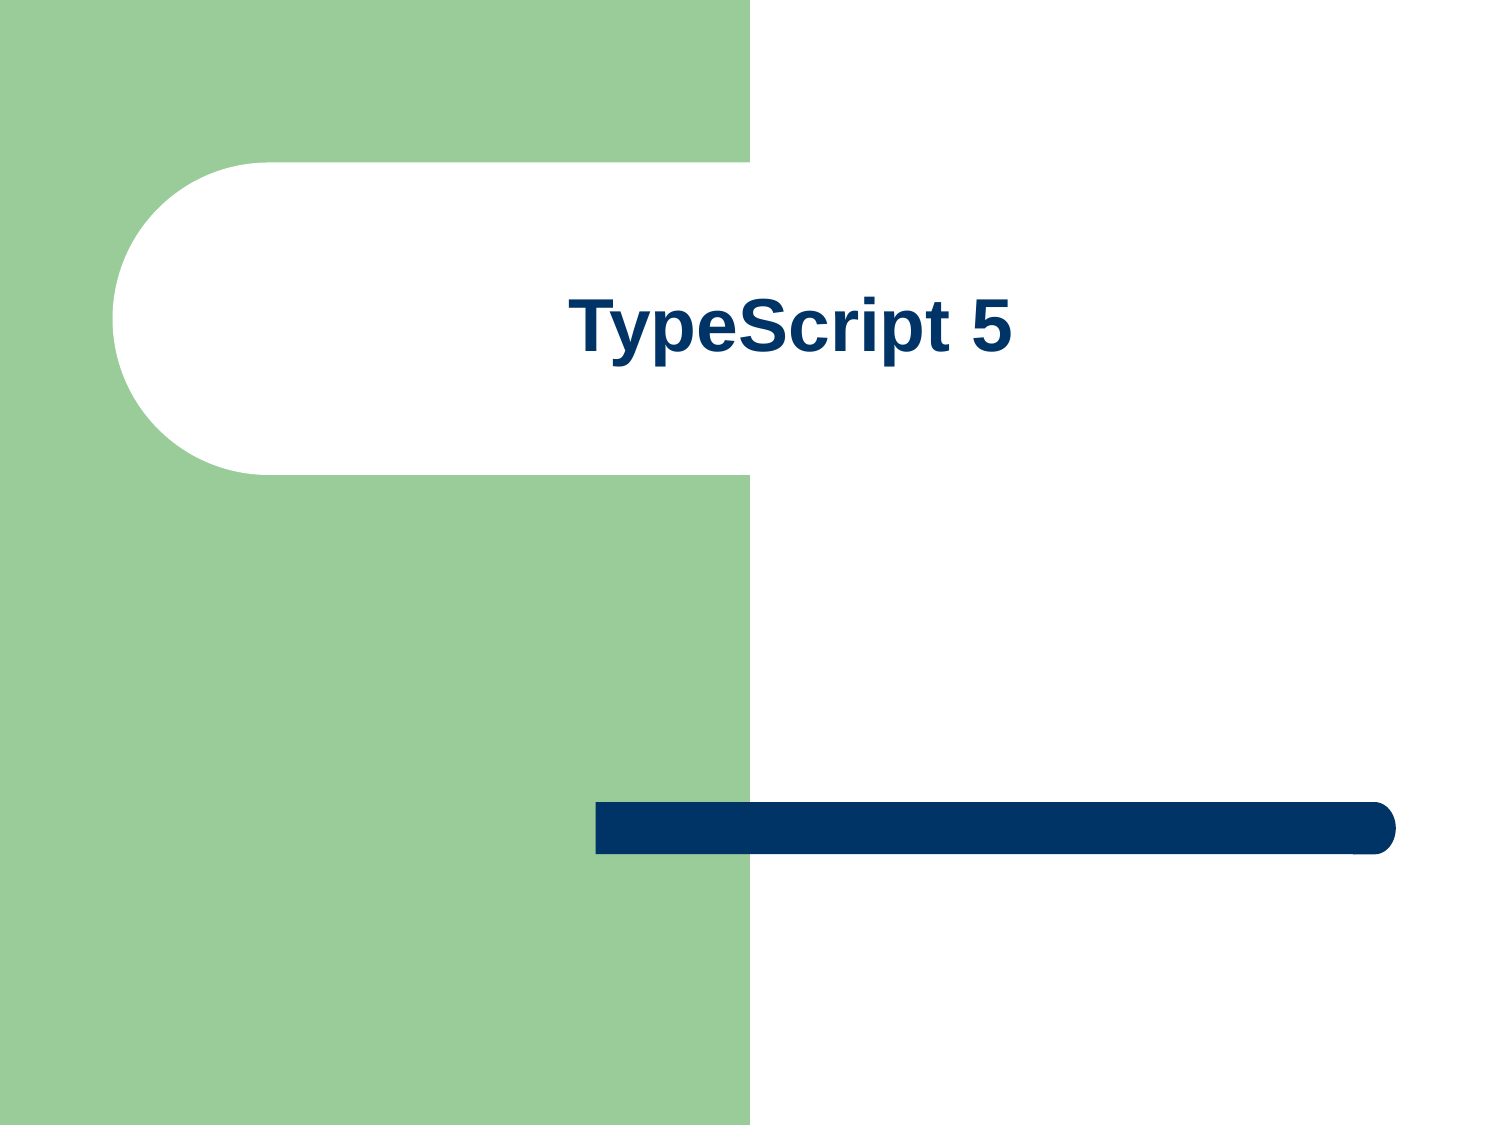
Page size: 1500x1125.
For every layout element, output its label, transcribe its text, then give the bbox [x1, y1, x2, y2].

title TypeScript 5 [153, 233, 1429, 422]
